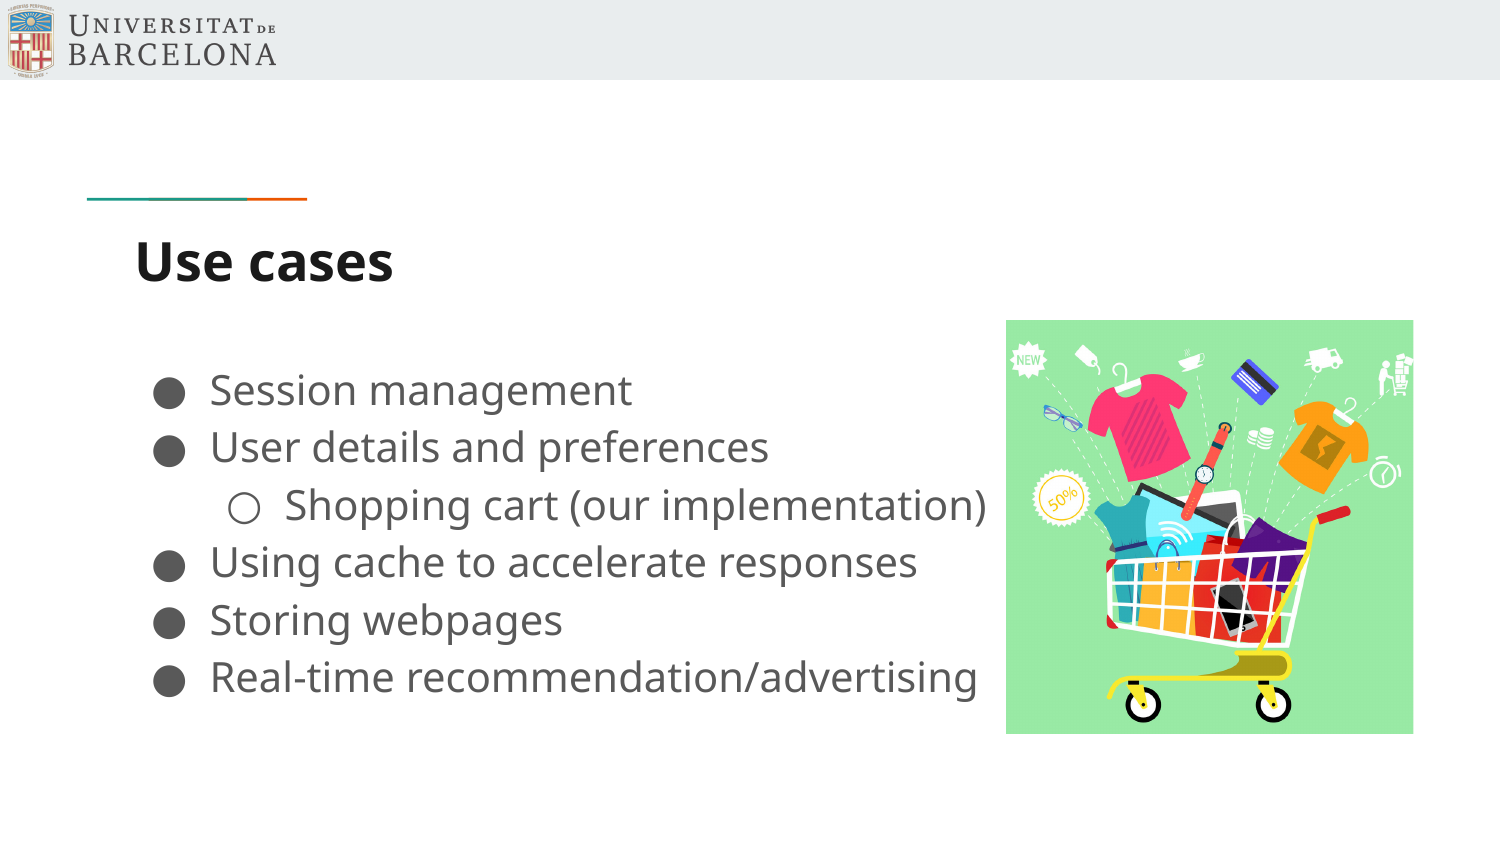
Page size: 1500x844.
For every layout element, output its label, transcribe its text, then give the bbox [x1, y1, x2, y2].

picture [8, 0, 276, 88]
list Session management User details and preferences Shopping cart (our implementation) Using cache to accelerate responses Storing webpages Real-time recommendation/advertising [119, 341, 1381, 754]
picture [1005, 320, 1414, 734]
title Use cases [119, 216, 1381, 305]
